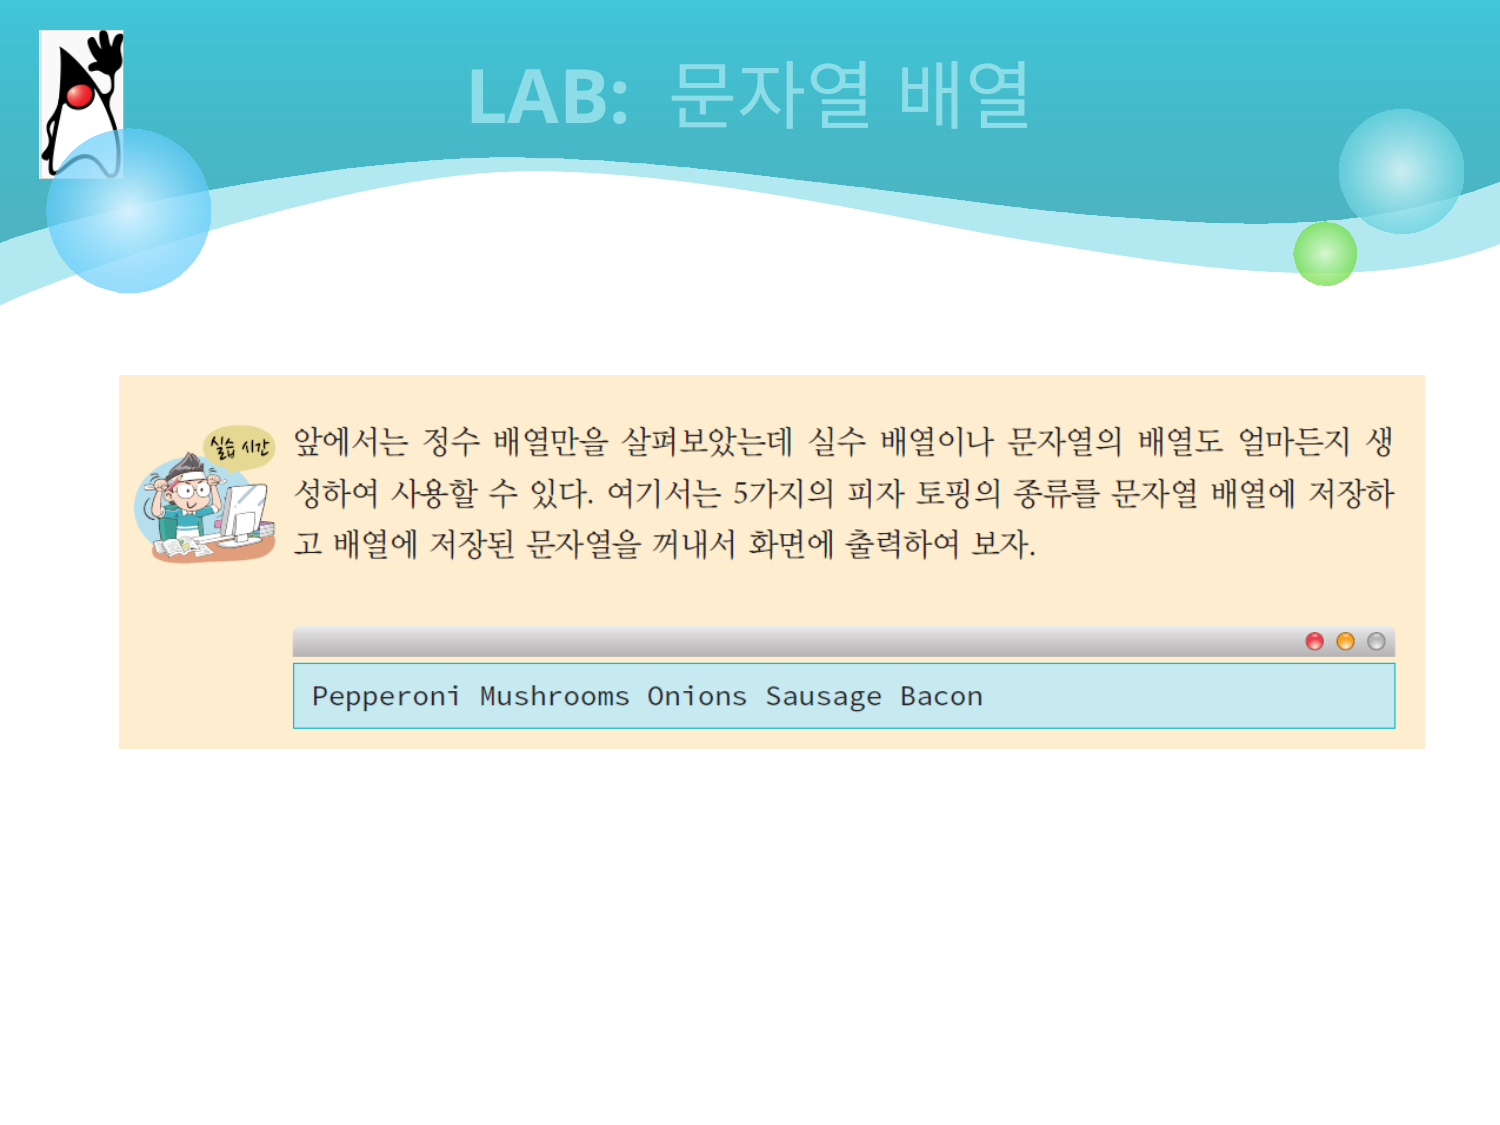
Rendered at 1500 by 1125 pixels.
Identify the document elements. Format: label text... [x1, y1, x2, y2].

title LAB: 문자열 배열 [75, 0, 1425, 188]
picture [119, 375, 1426, 749]
picture [39, 30, 75, 179]
